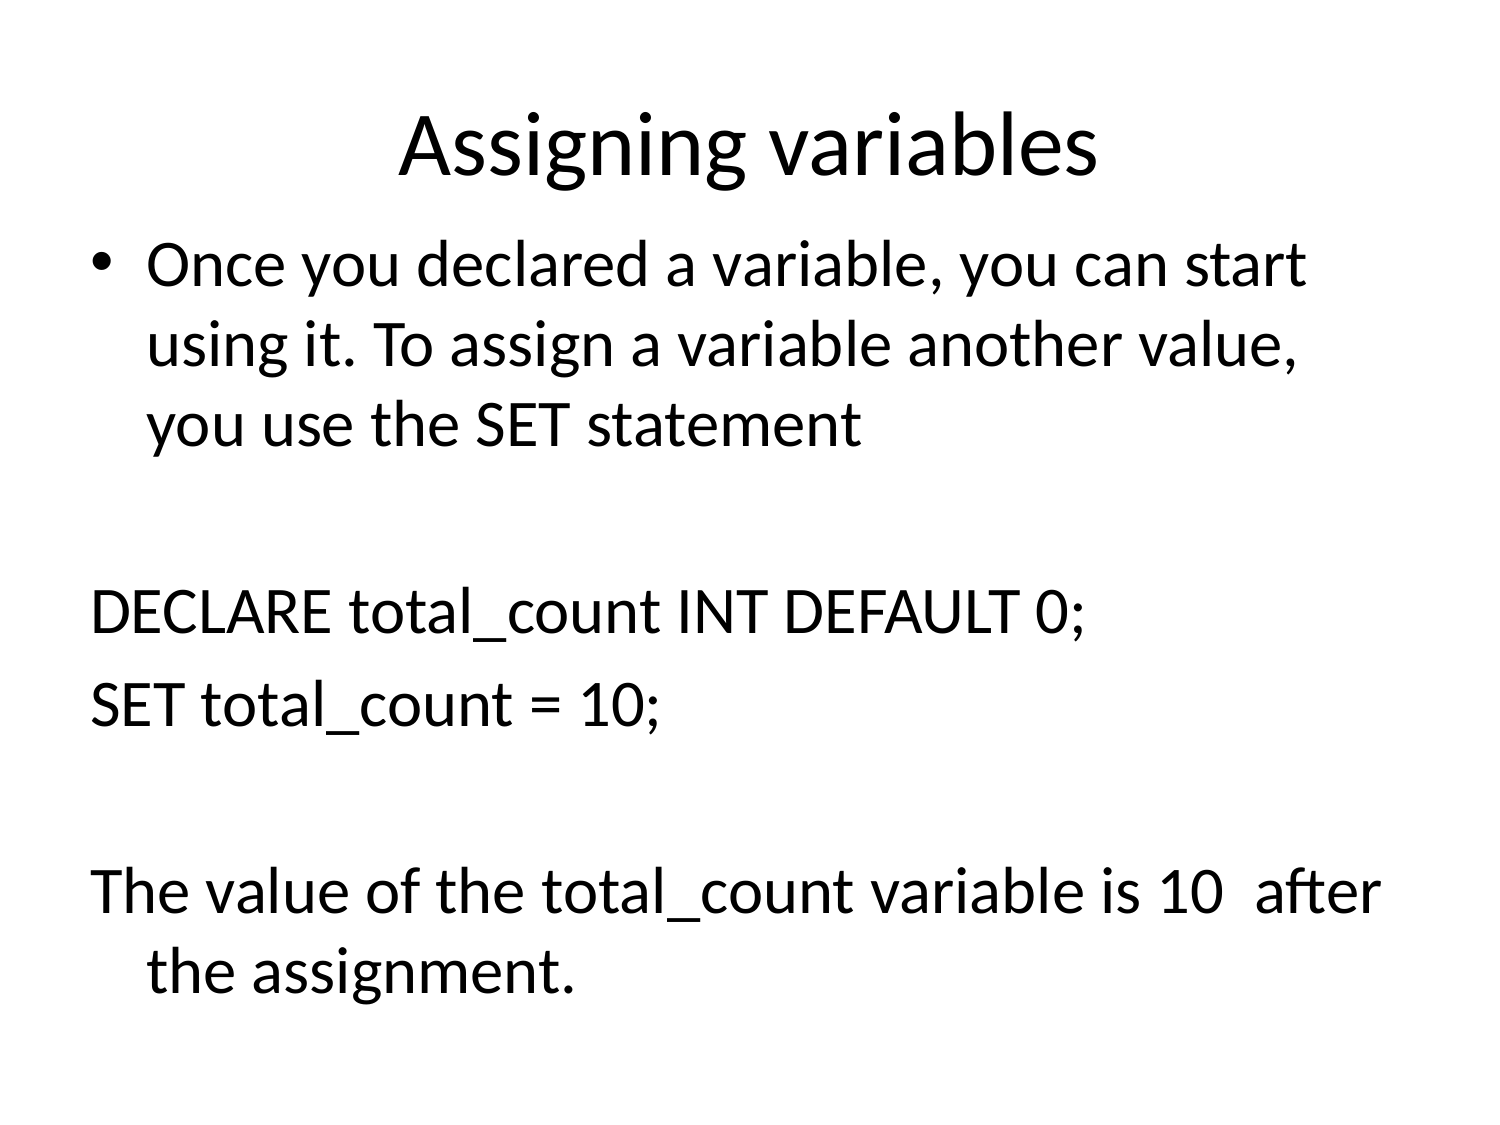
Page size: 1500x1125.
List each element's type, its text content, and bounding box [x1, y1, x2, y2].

list Once you declared a variable, you can start using it. To assign a variable another value, you use the SET statement DECLARE total_count INT DEFAULT 0; SET total_count = 10; The value of the total_count variable is 10 after the assignment. [75, 212, 1425, 1050]
title Assigning variables [75, 45, 1425, 212]
